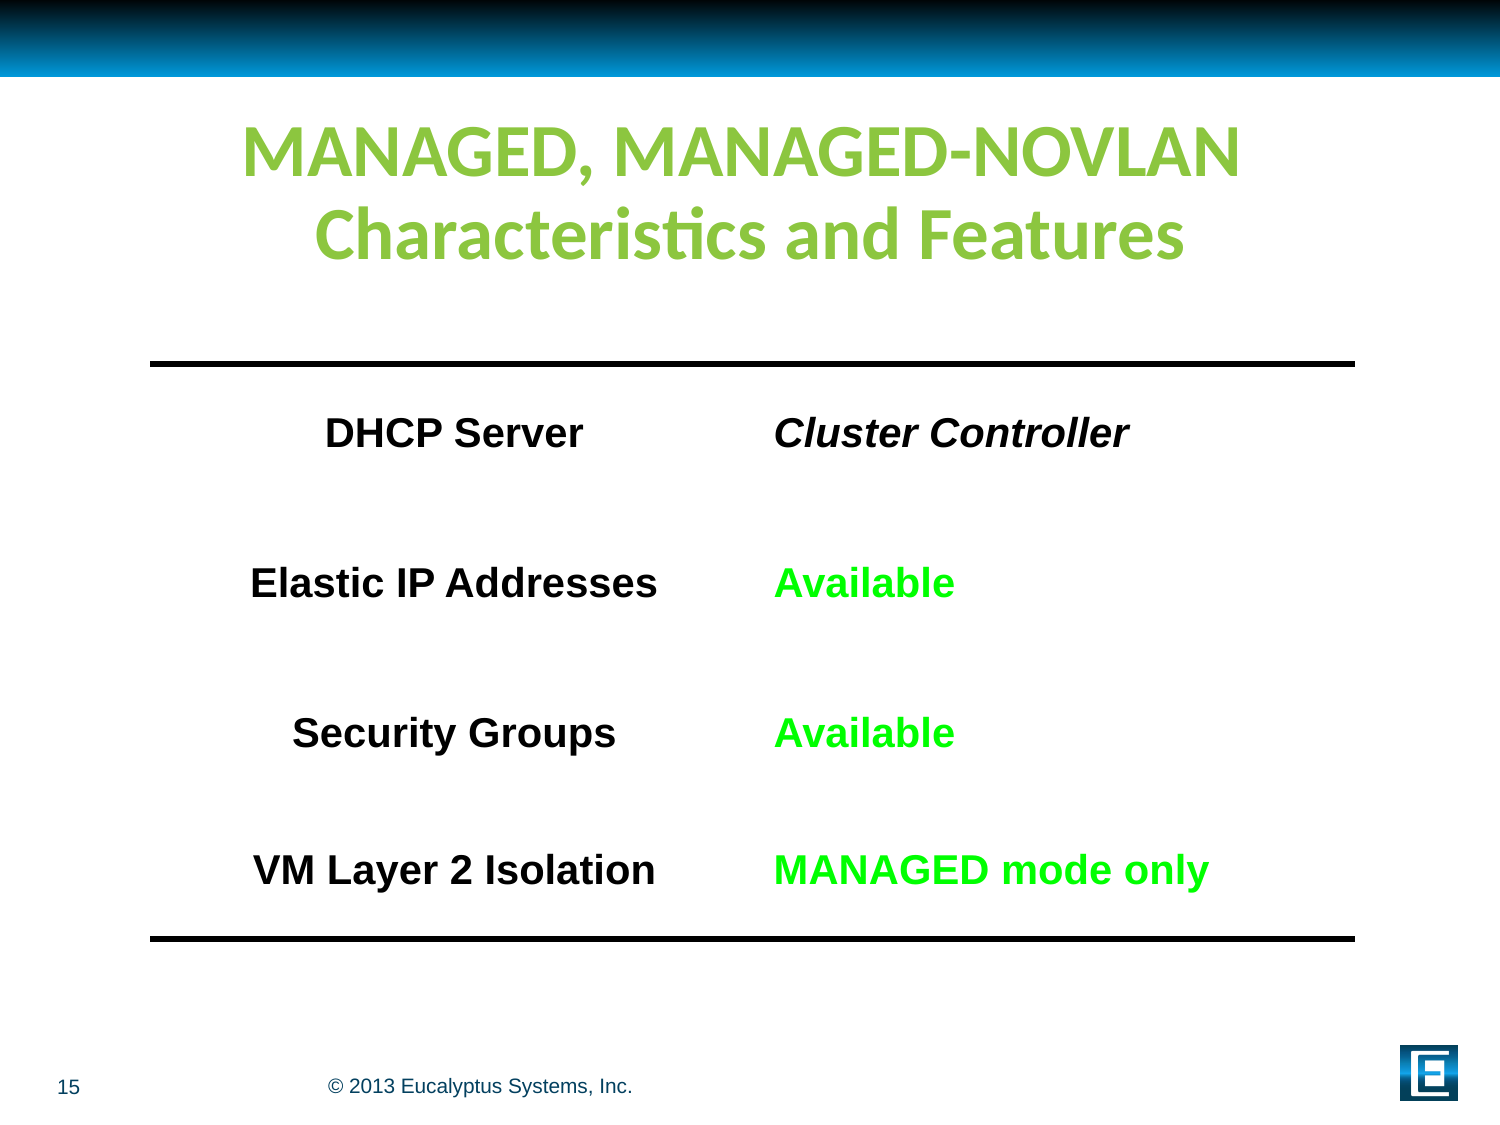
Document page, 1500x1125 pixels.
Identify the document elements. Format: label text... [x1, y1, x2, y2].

picture [328, 1078, 343, 1093]
table_cell Elastic IP Addresses [150, 501, 759, 664]
table_cell Available [759, 664, 1355, 801]
table_header Cluster Controller [759, 367, 1355, 501]
picture [1400, 1051, 1458, 1096]
picture [1425, 1061, 1444, 1086]
table_header DHCP Server [150, 367, 759, 501]
table_cell MANAGED mode only [759, 801, 1355, 936]
table_cell Security Groups [150, 664, 759, 801]
table_cell VM Layer 2 Isolation [150, 801, 759, 936]
slide_number 15 [42, 1060, 117, 1112]
title MANAGED, MANAGED-NOVLAN Characteristics and Features [51, 101, 1450, 282]
table_cell Available [759, 501, 1355, 664]
